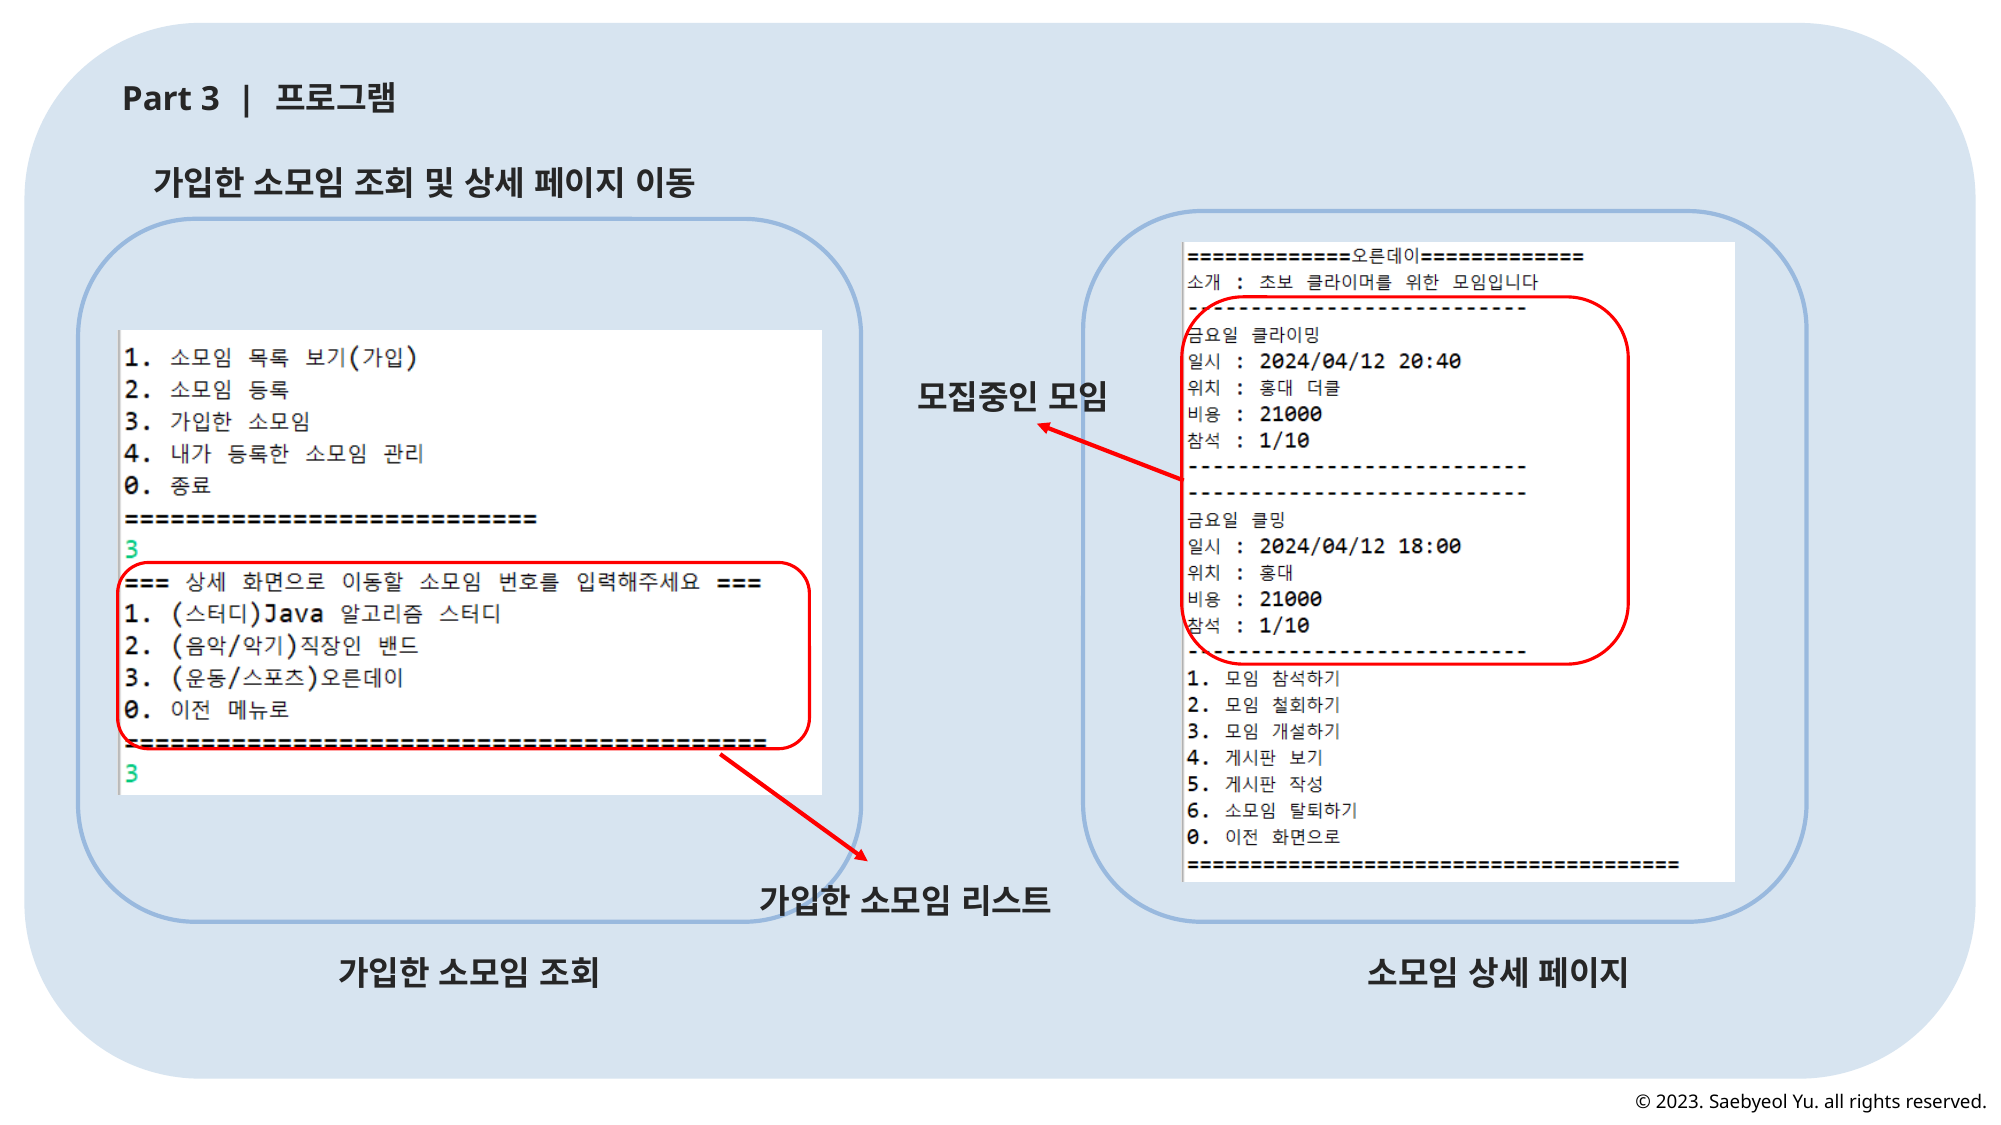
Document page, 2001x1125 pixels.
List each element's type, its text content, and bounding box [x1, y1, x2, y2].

text_box Part 3 | [107, 69, 260, 124]
picture [1181, 242, 1735, 883]
picture [117, 330, 822, 795]
text_box 가입한 소모임 조회 및 상세 페이지 이동 [138, 155, 712, 210]
text_box [76, 217, 863, 923]
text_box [720, 753, 868, 862]
text_box 소모임 상세 페이지 [1353, 944, 1646, 1000]
text_box 모집중인 모임 [902, 368, 1125, 424]
text_box 가입한 소모임 조회 [323, 944, 616, 1000]
text_box 프로그램 [260, 69, 413, 124]
text_box 가입한 소모임 리스트 [745, 873, 1068, 928]
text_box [1036, 423, 1184, 481]
text_box [23, 21, 1977, 1080]
text_box [1082, 209, 1808, 923]
